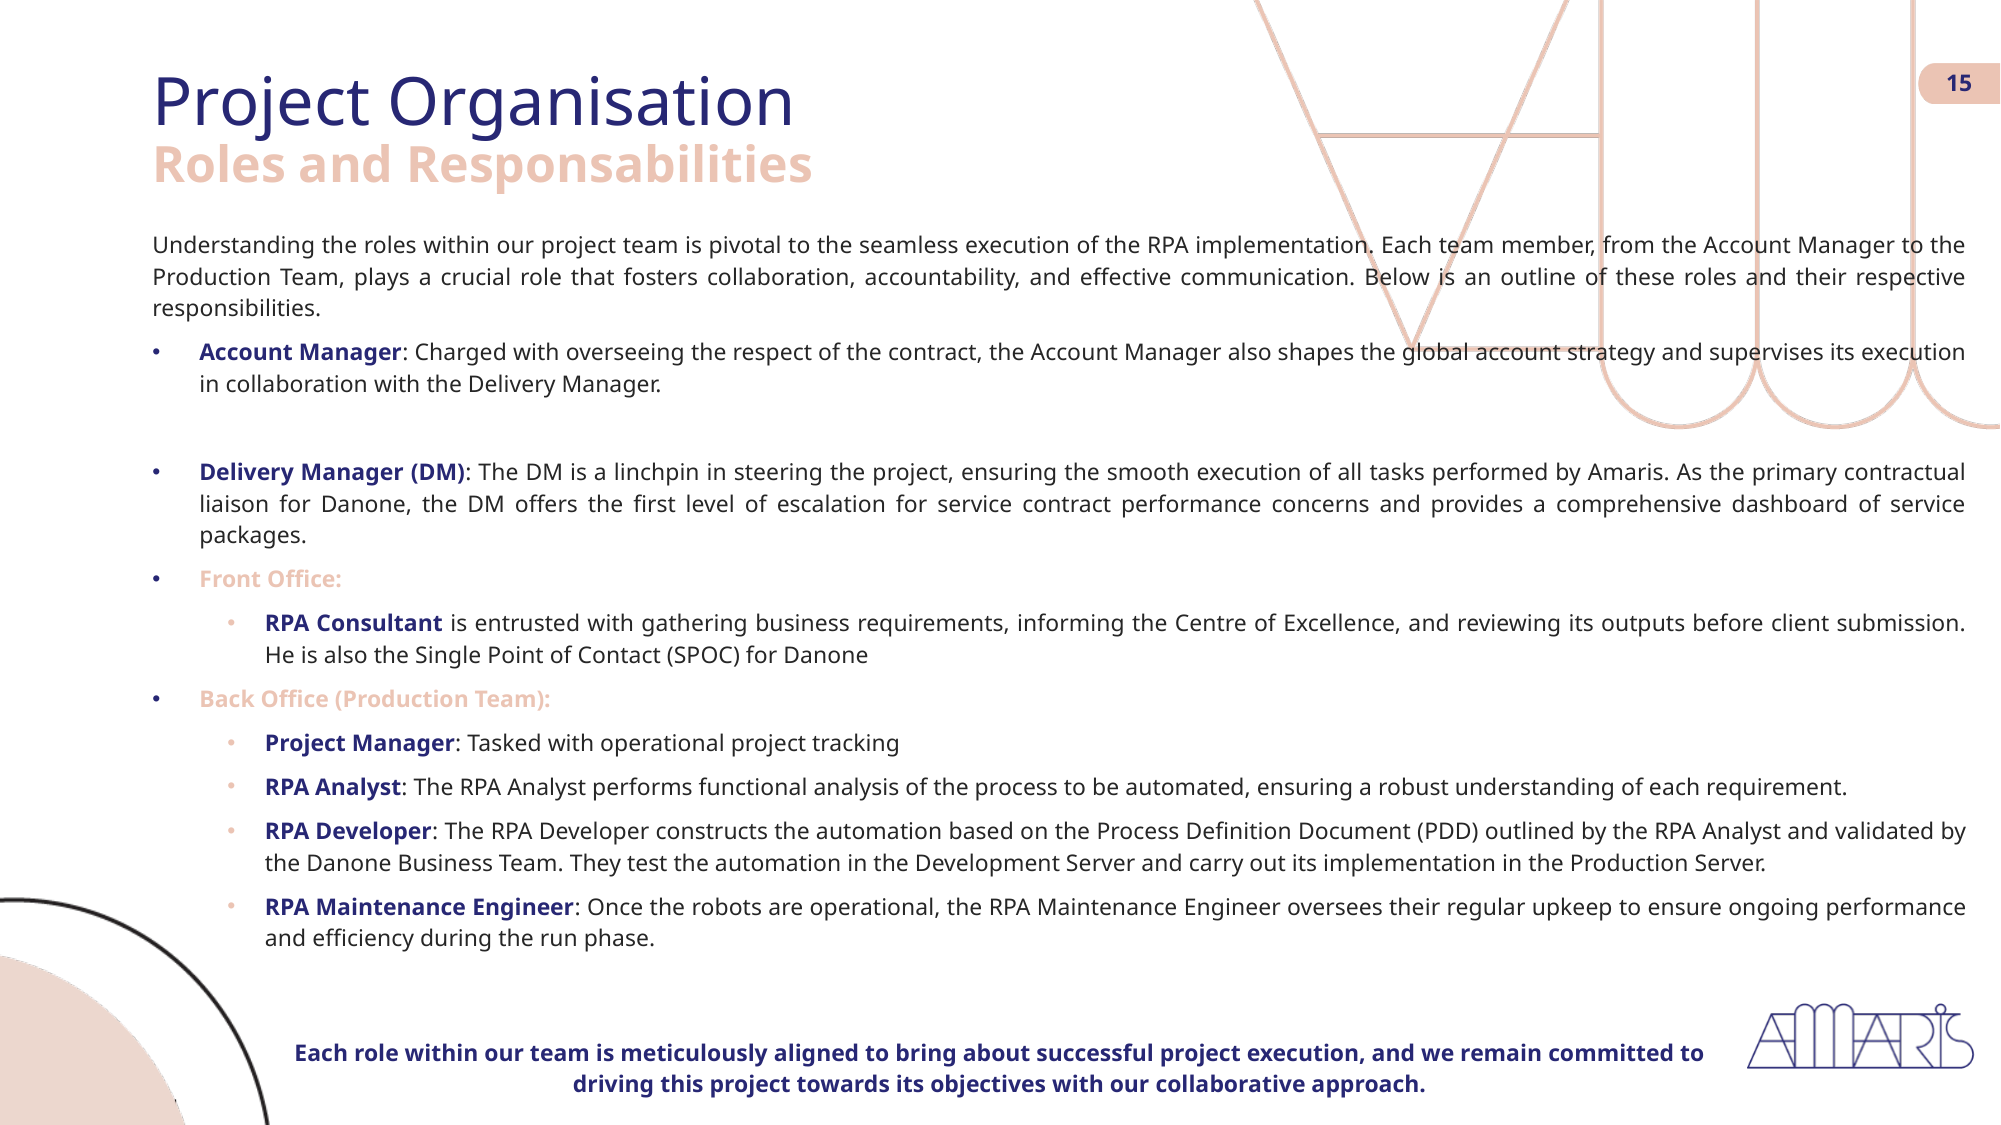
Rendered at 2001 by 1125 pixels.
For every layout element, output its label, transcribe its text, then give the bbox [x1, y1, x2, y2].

list Understanding the roles within our project team is pivotal to the seamless execution of the RPA implementation. Each team member, from the Account Manager to the Production Team, plays a crucial role that fosters collaboration, accountability, and effective communication. Below is an outline of these roles and their respective responsibilities. Account Manager: Charged with overseeing the respect of the contract, the Account Manager also shapes the global account strategy and supervises its execution in collaboration with the Delivery Manager. Delivery Manager (DM): The DM is a linchpin in steering the project, ensuring the smooth execution of all tasks performed by Amaris. As the primary contractual liaison for Danone, the DM offers the first level of escalation for service contract performance concerns and provides a comprehensive dashboard of service packages. Front Office: RPA Consultant is entrusted with gathering business requirements, informing the Centre of Excellence, and reviewing its outputs before client submission. He is also the Single Point of Contact (SPOC) for Danone Back Office (Production Team): Project Manager: Tasked with operational project tracking RPA Analyst: The RPA Analyst performs functional analysis of the process to be automated, ensuring a robust understanding of each requirement. RPA Developer: The RPA Developer constructs the automation based on the Process Definition Document (PDD) outlined by the RPA Analyst and validated by the Danone Business Team. They test the automation in the Development Server and carry out its implementation in the Production Server. RPA Maintenance Engineer: Once the robots are operational, the RPA Maintenance Engineer oversees their regular upkeep to ensure ongoing performance and efficiency during the run phase. [137, 219, 1984, 965]
text_box Each role within our team is meticulously aligned to bring about successful project execution, and we remain committed to driving this project towards its objectives with our collaborative approach. [272, 1026, 1728, 1105]
picture [1744, 1001, 1976, 1071]
picture [1166, 0, 2001, 430]
slide_number 15 [1918, 63, 2000, 104]
title Project Organisation Roles and Responsabilities [137, 59, 1756, 203]
picture [0, 785, 360, 1125]
